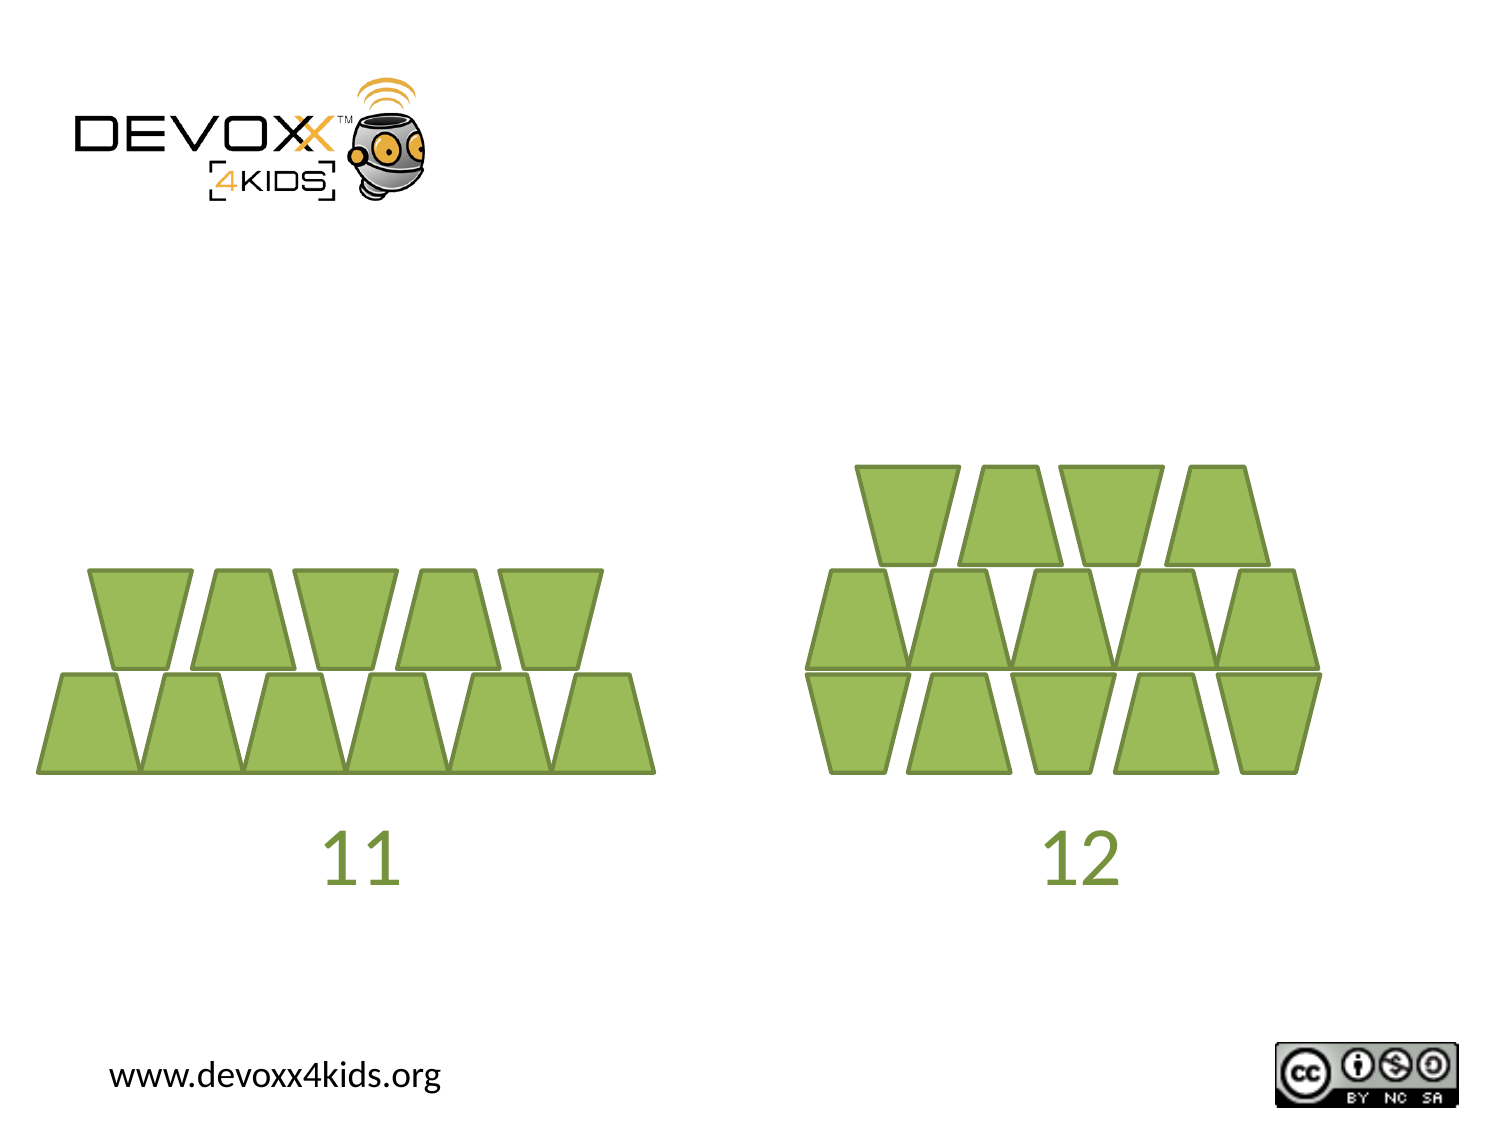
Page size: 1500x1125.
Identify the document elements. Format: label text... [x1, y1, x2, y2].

text_box [1012, 674, 1115, 773]
text_box [1166, 466, 1269, 565]
text_box 11 [302, 793, 420, 911]
picture [75, 77, 425, 201]
text_box [346, 674, 449, 773]
text_box [806, 570, 909, 669]
text_box 12 [1022, 793, 1139, 911]
text_box [191, 570, 295, 669]
text_box [907, 674, 1011, 773]
text_box [959, 466, 1062, 565]
text_box [551, 674, 655, 773]
text_box [294, 570, 397, 669]
text_box [806, 674, 910, 773]
text_box [396, 570, 500, 669]
text_box [243, 674, 346, 773]
text_box [1114, 674, 1218, 773]
text_box [1217, 570, 1319, 669]
text_box [1060, 466, 1163, 565]
picture [1275, 1042, 1459, 1108]
text_box [1114, 570, 1218, 669]
text_box [37, 674, 140, 773]
text_box [140, 674, 243, 773]
text_box [1217, 674, 1321, 773]
text_box [907, 570, 1011, 669]
text_box [448, 674, 551, 773]
text_box [89, 570, 192, 669]
text_box [856, 466, 960, 565]
text_box [499, 570, 603, 669]
text_box [1011, 570, 1114, 669]
